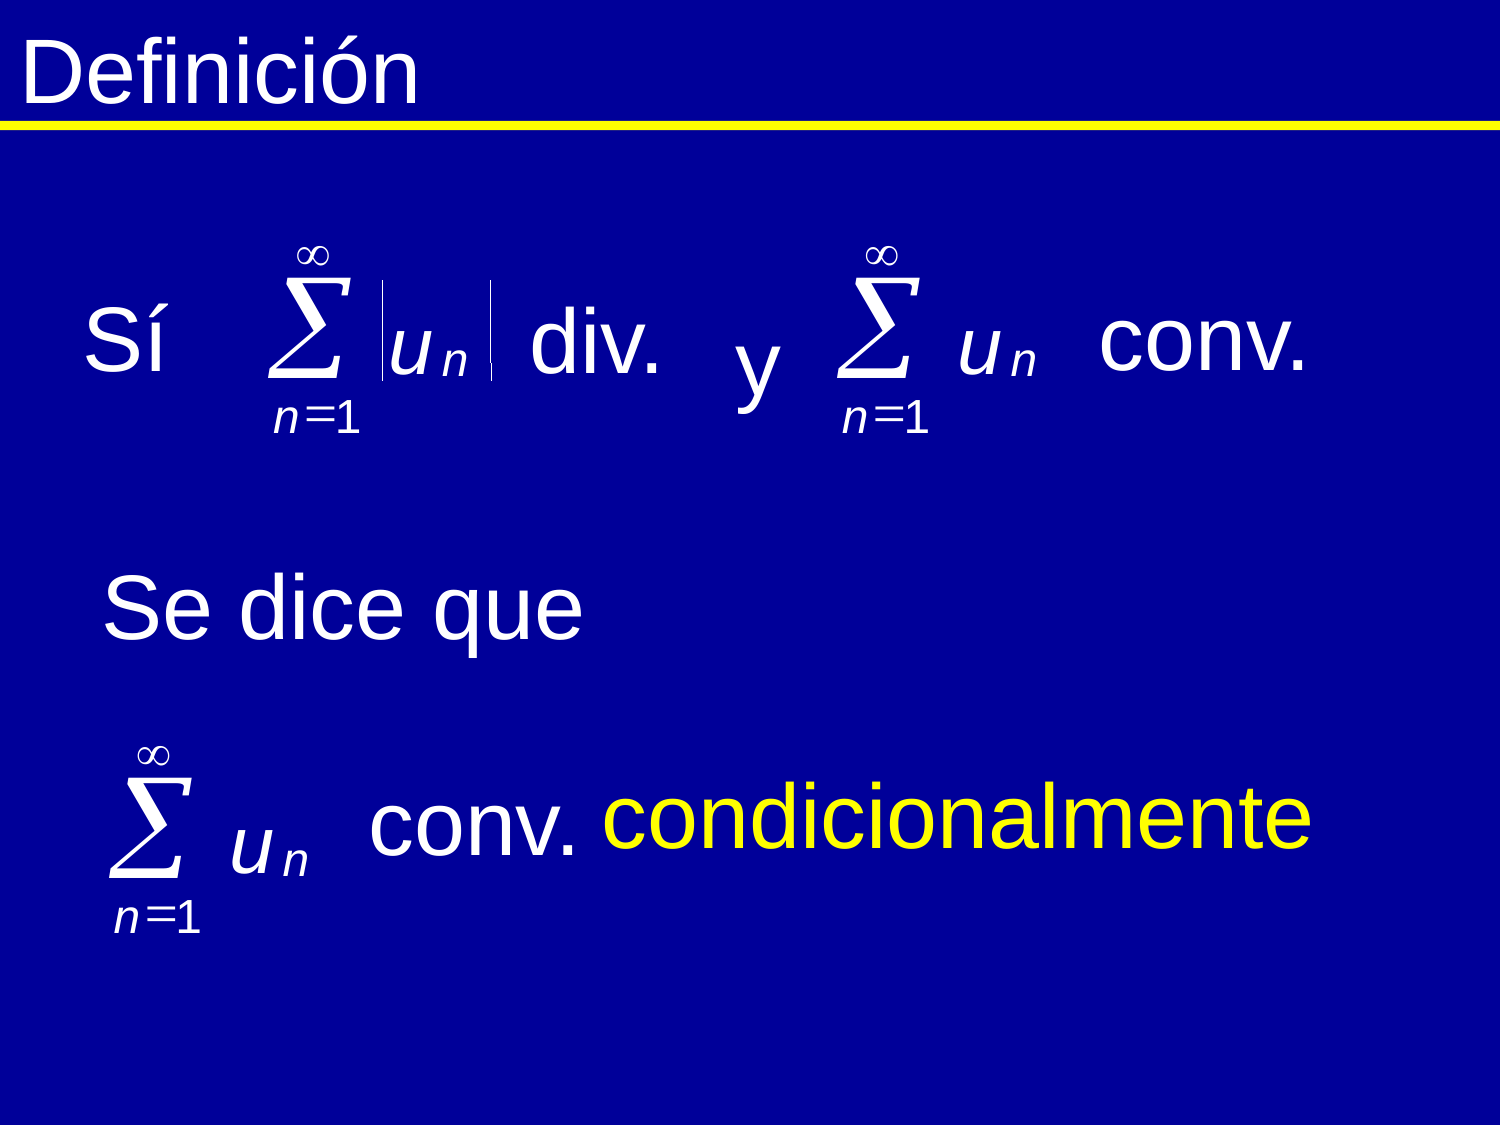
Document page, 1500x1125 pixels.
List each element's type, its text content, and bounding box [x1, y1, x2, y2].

text_box Se dice que [86, 540, 650, 666]
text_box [253, 215, 1356, 446]
text_box Definición [4, 4, 666, 130]
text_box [93, 714, 1353, 946]
text_box Sí [68, 272, 187, 398]
